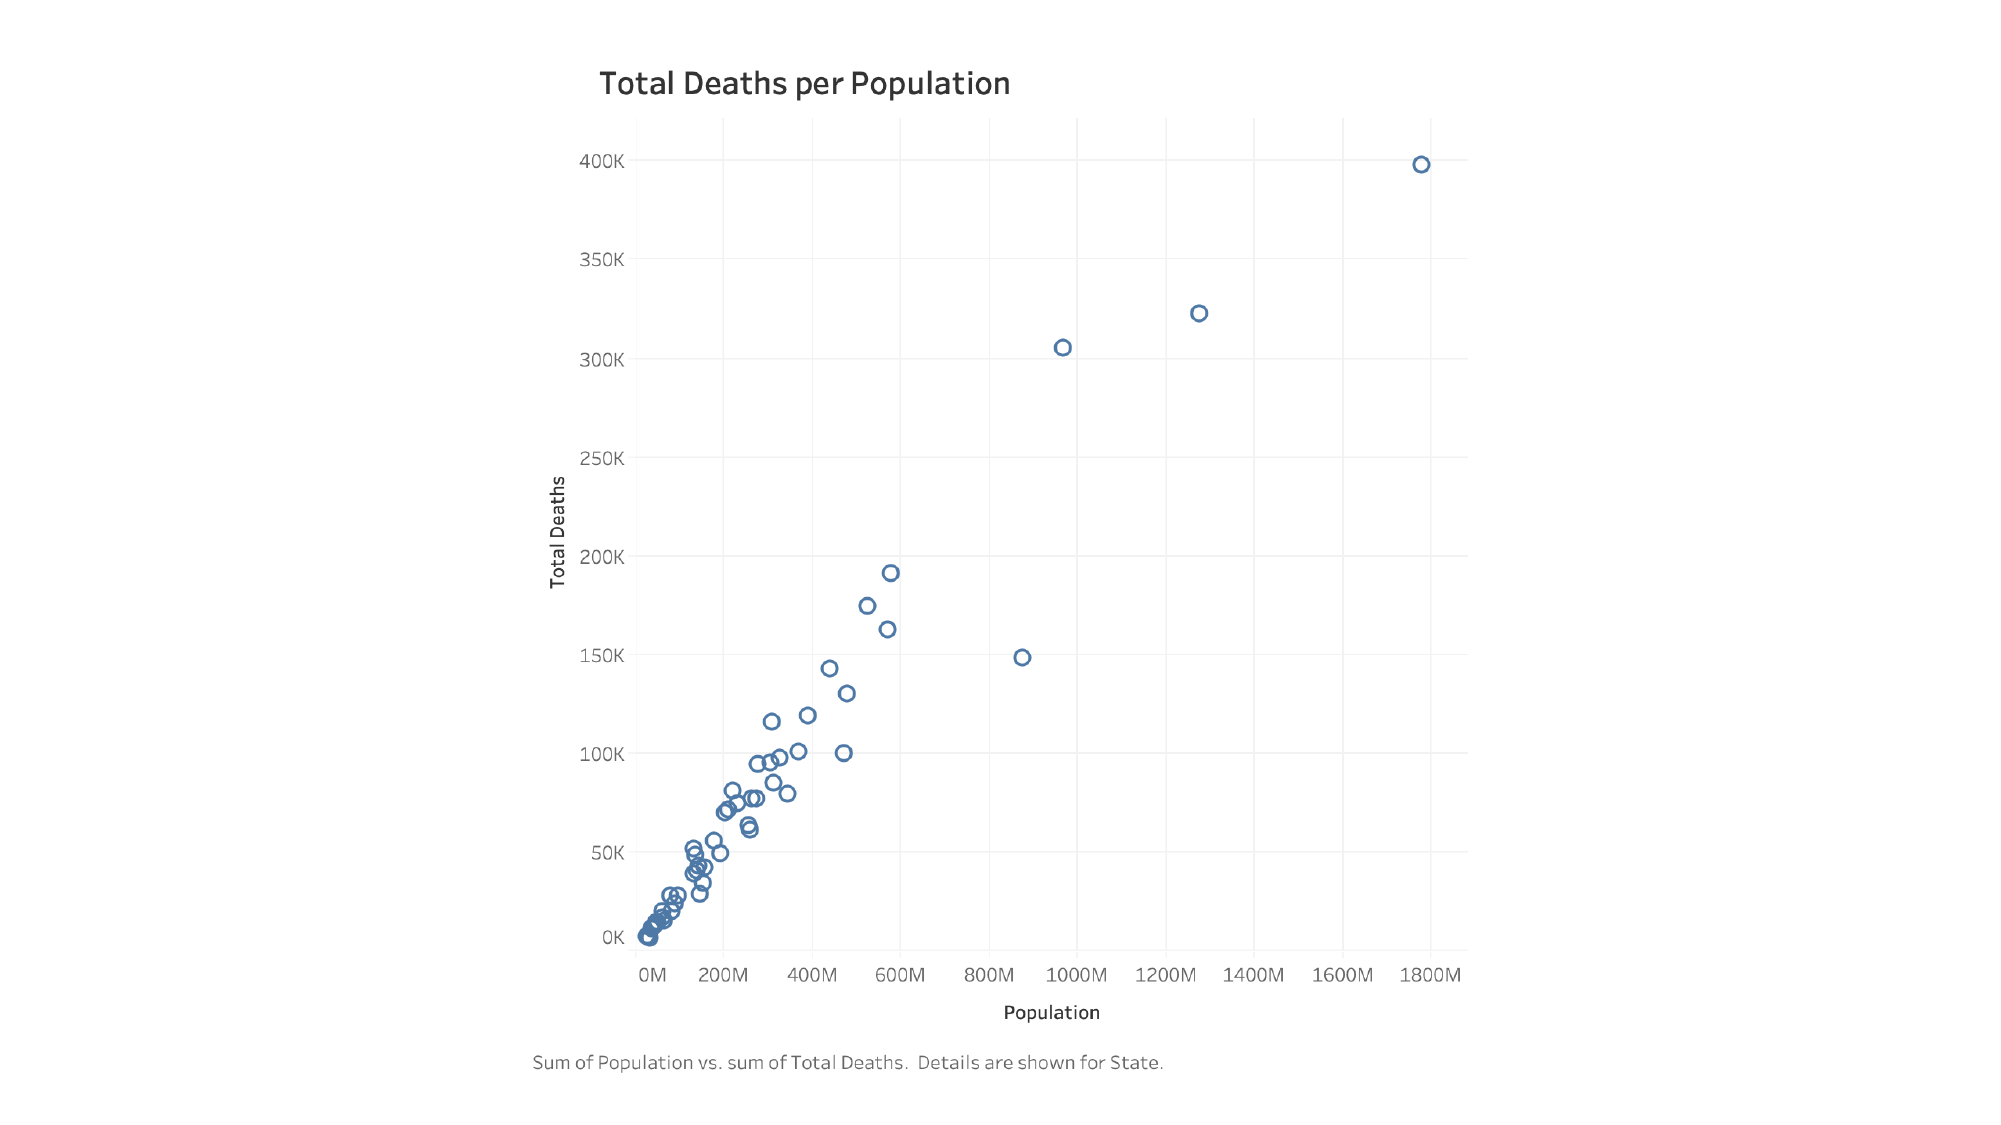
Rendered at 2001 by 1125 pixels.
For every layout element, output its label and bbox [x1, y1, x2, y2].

picture [532, 50, 1468, 1075]
